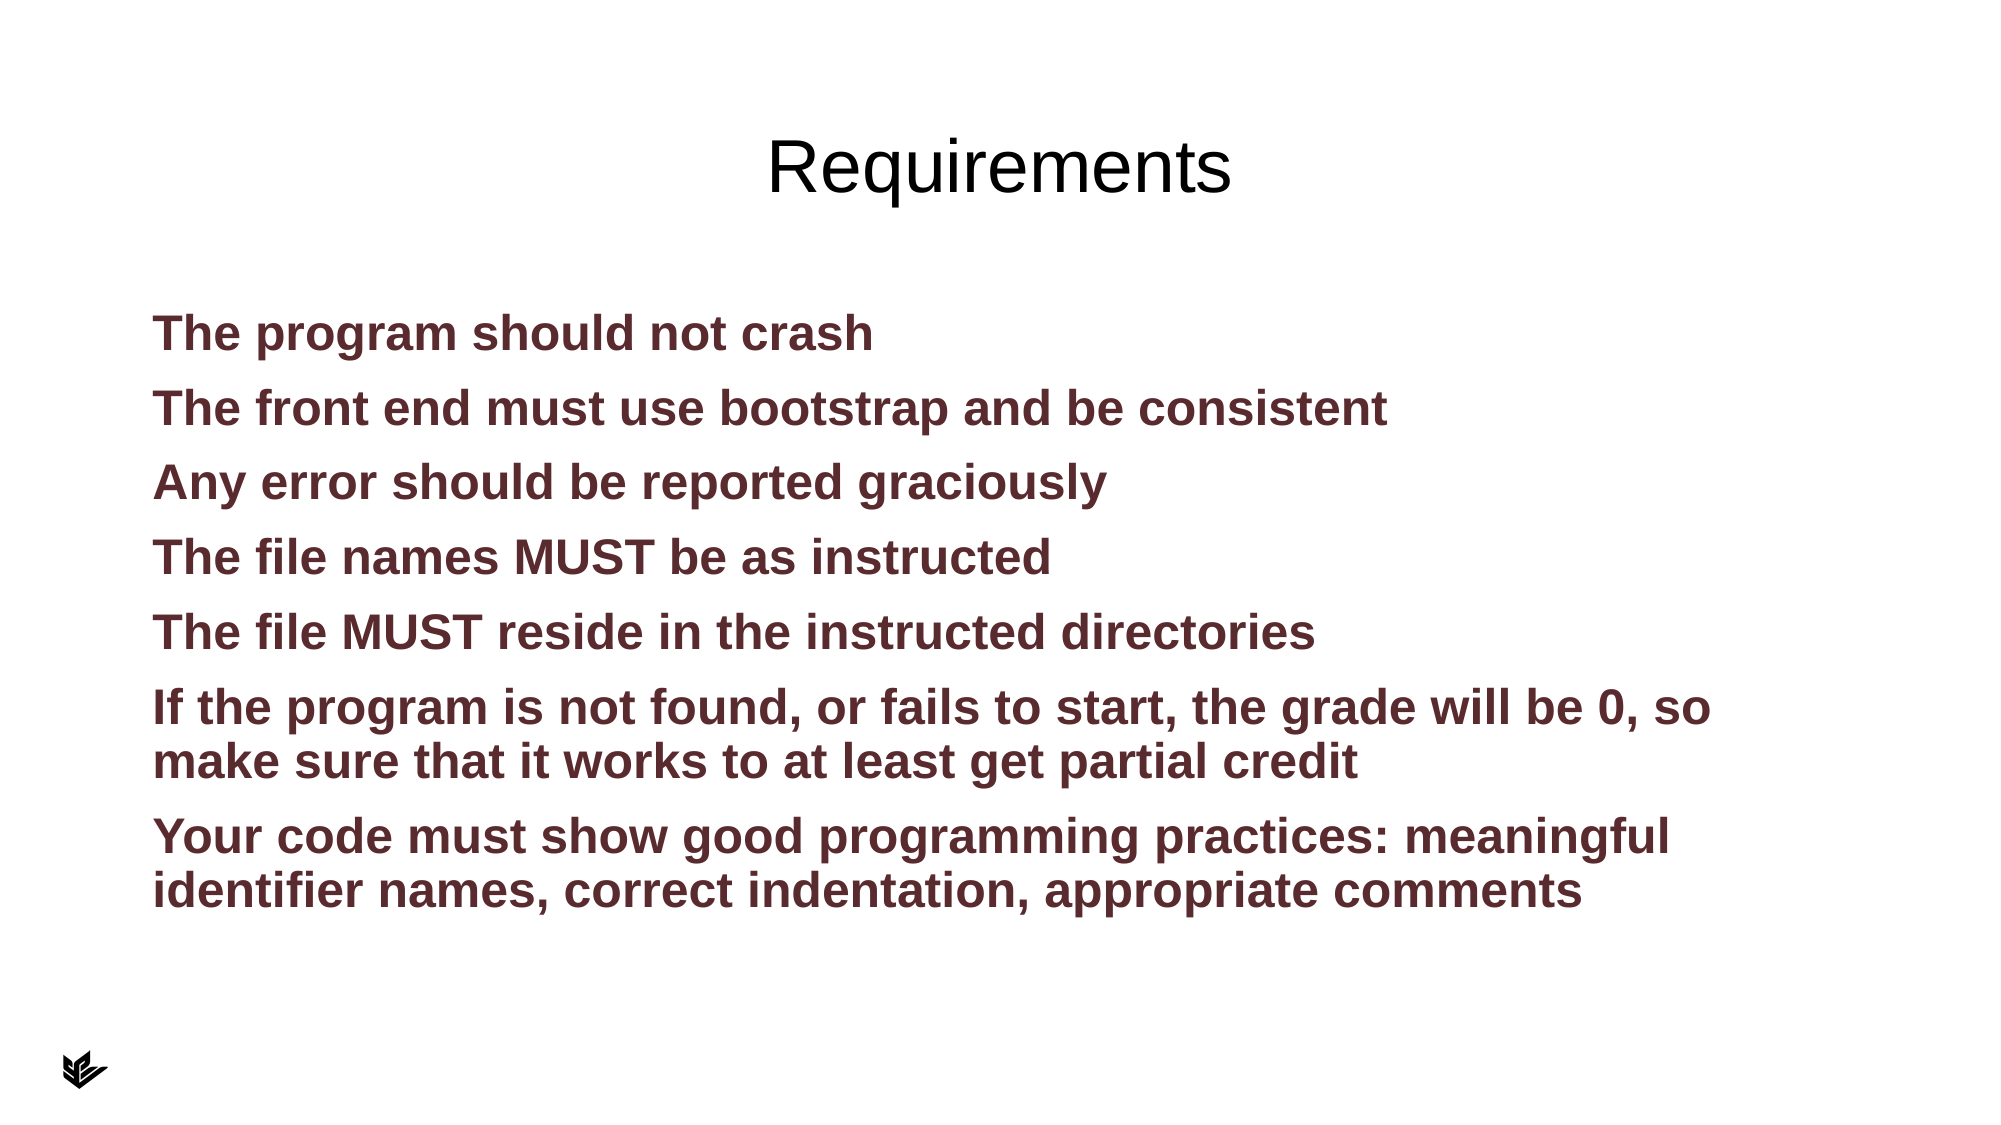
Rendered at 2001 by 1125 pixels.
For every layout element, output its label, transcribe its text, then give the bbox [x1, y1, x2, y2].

list The program should not crash The front end must use bootstrap and be consistent Any error should be reported graciously The file names MUST be as instructed The file MUST reside in the instructed directories If the program is not found, or fails to start, the grade will be 0, so make sure that it works to at least get partial credit Your code must show good programming practices: meaningful identifier names, correct indentation, appropriate comments [137, 299, 1863, 1014]
title Requirements [137, 59, 1863, 278]
